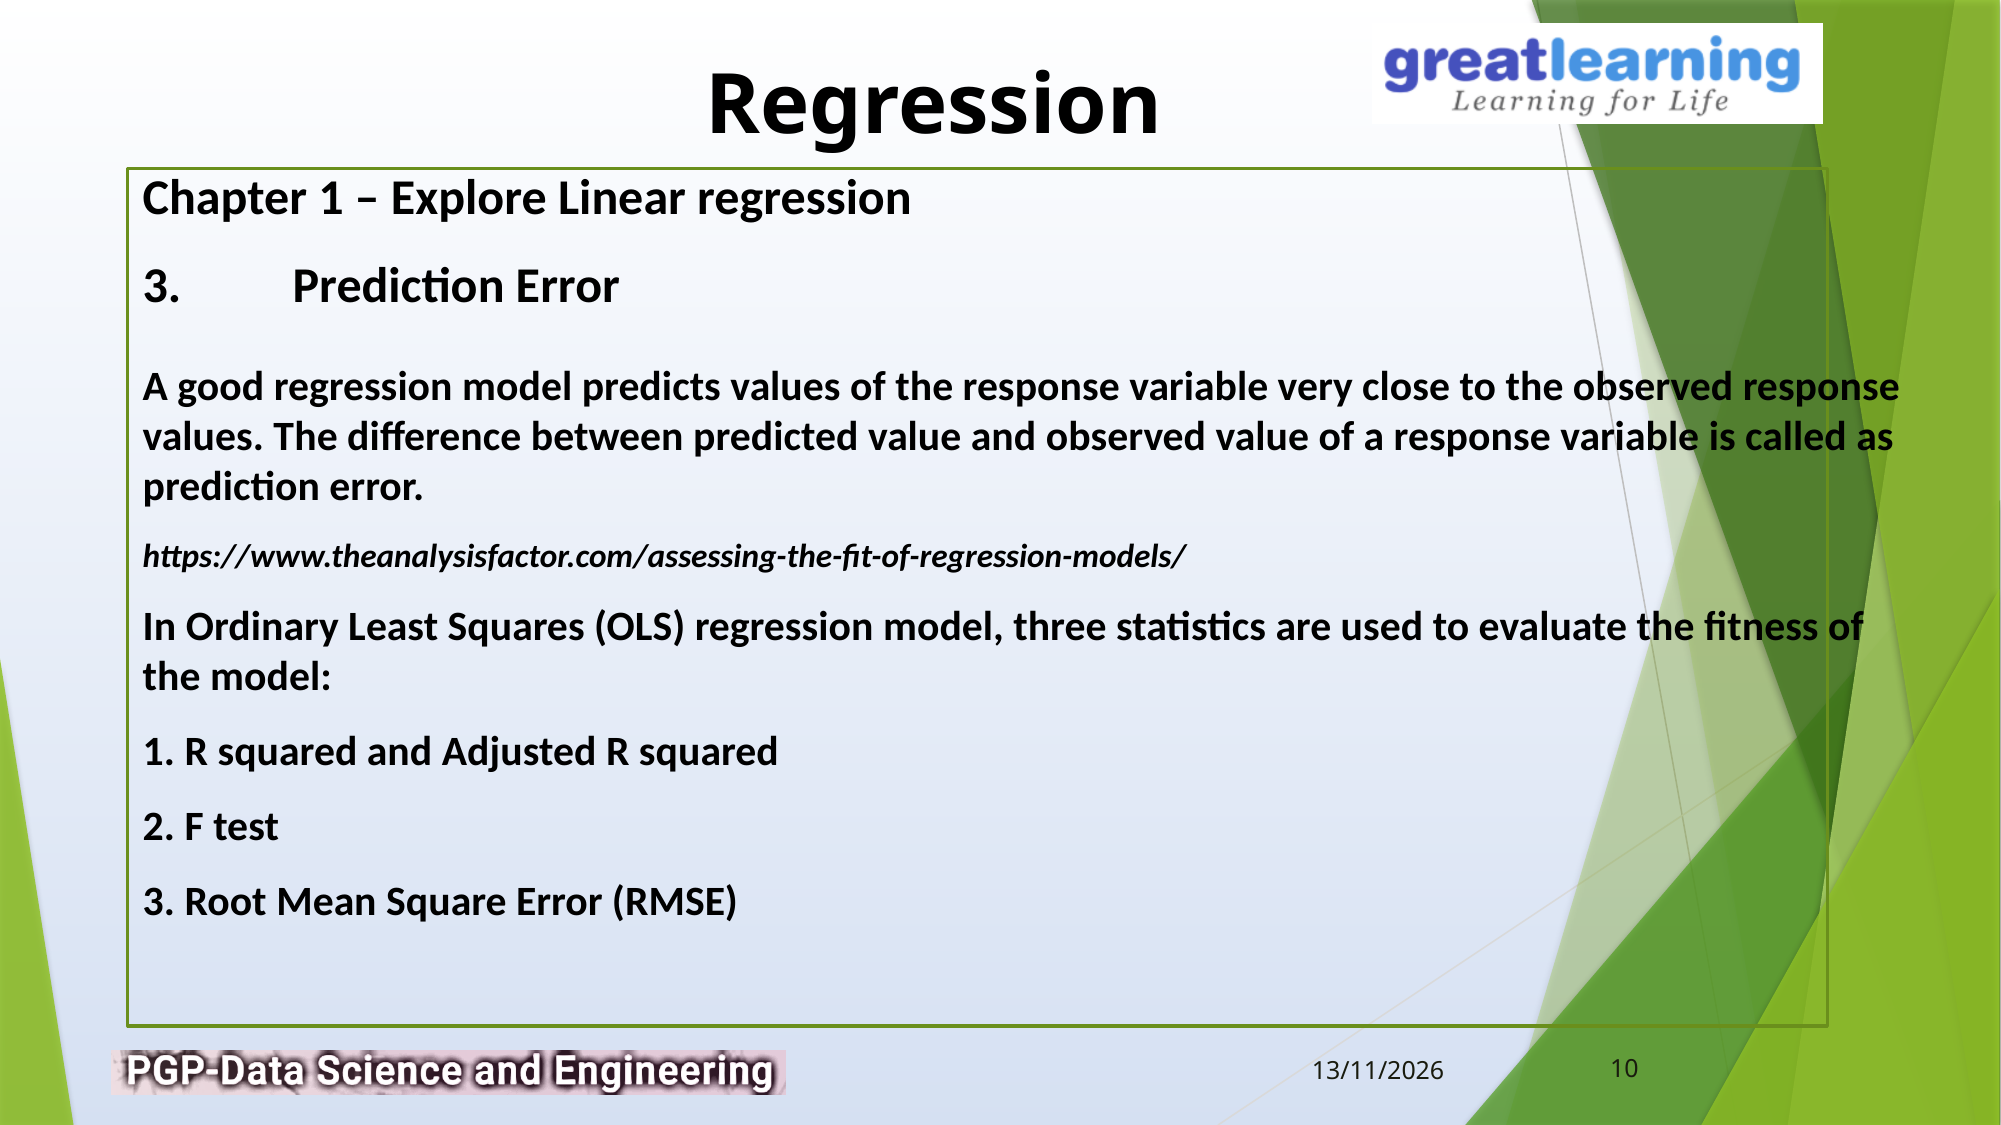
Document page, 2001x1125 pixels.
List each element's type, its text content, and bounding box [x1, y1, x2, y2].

text_box [126, 167, 1829, 1028]
text_box Chapter 1 – Explore Linear regression 3. Prediction Error [127, 157, 1724, 167]
picture [111, 1050, 127, 1095]
picture [1372, 23, 1823, 124]
text_box A good regression model predicts values of the response variable very close to the observed response values. The difference between predicted value and observed value of a response variable is called as prediction error. https://www.theanalysisfactor.com/assessing-the-fit-of-regression-models/ In Ordinary Least Squares (OLS) regression model, three statistics are used to evaluate the fitness of the model: 1. R squared and Adjusted R squared 2. F test 3. Root Mean Square Error (RMSE) [127, 351, 1927, 1124]
